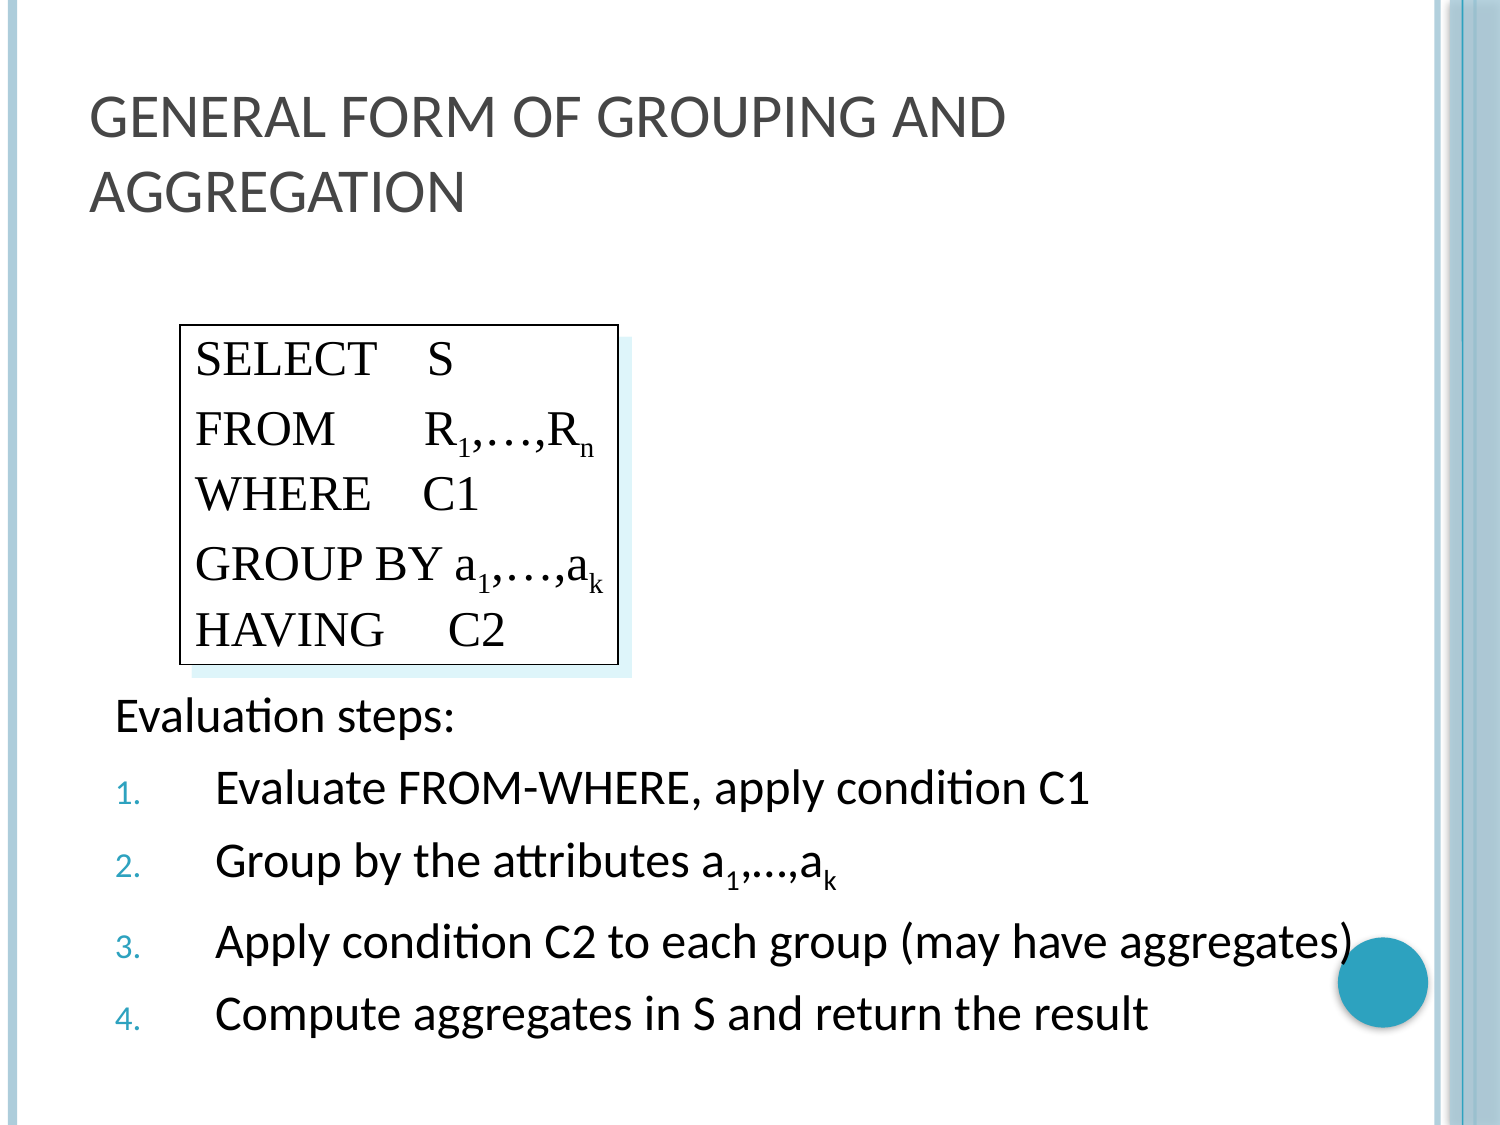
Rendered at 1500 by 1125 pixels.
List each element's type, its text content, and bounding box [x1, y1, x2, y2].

list Evaluation steps: Evaluate FROM-WHERE, apply condition C1 Group by the attributes a1,…,ak Apply condition C2 to each group (may have aggregates) Compute aggregates in S and return the result [99, 674, 1378, 1125]
text_box SELECT S FROM R1,…,Rn WHERE C1 GROUP BY a1,…,ak HAVING C2 [180, 324, 619, 665]
title General form of Grouping and Aggregation [75, 45, 1300, 233]
